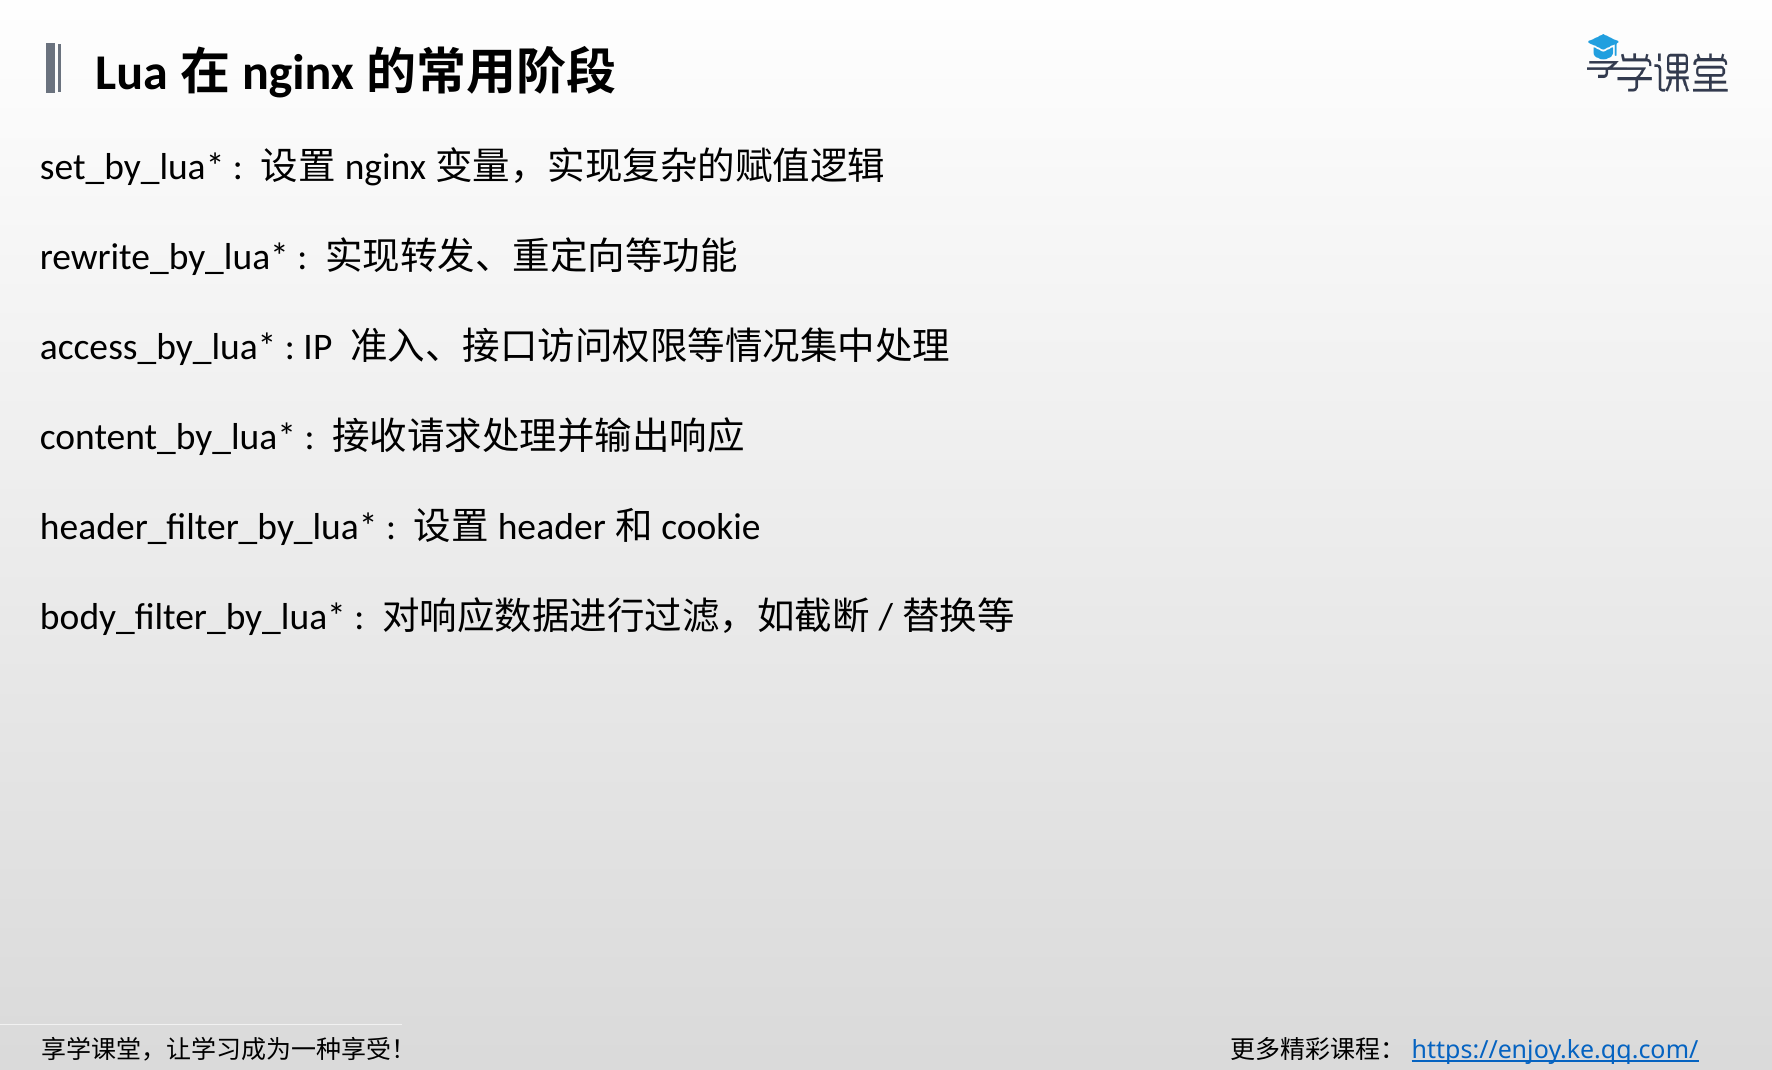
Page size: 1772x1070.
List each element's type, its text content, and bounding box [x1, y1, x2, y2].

picture [1587, 34, 1728, 92]
text_box Lua在nginx的常用阶段 [80, 31, 1069, 107]
text_box set_by_lua* : 设置nginx变量，实现复杂的赋值逻辑 rewrite_by_lua* : 实现转发、重定向等功能 access_by_lua* : IP 准入、接口访问权限等情况集中处理 content_by_lua* : 接收请求处理并输出响应 header_filter_by_lua* : 设置header和cookie body_filter_by_lua* : 对响应数据进行过滤，如截断/替换等 [25, 134, 1634, 690]
